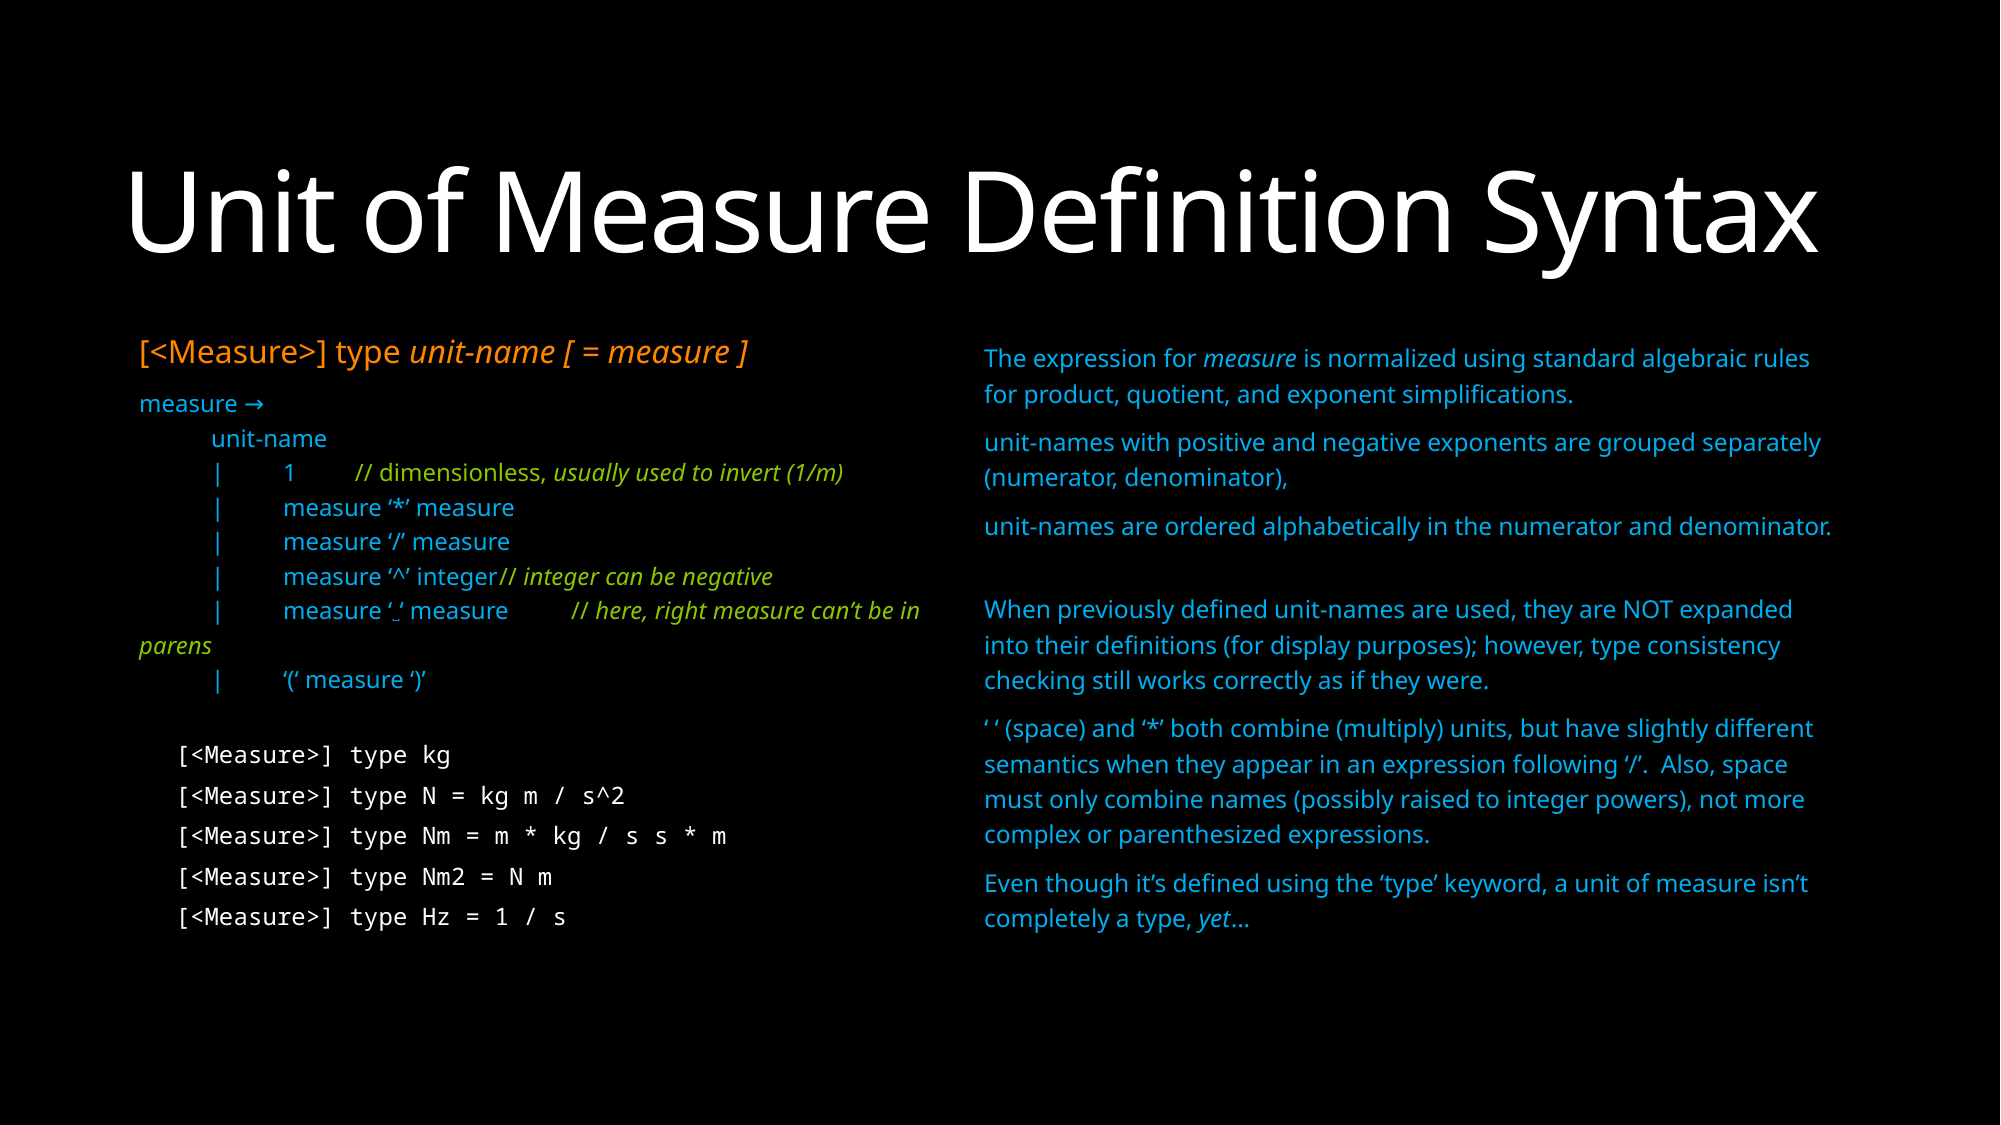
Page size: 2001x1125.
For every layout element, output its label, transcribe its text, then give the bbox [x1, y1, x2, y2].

text_box The expression for measure is normalized using standard algebraic rules for product, quotient, and exponent simplifications. unit-names with positive and negative exponents are grouped separately (numerator, denominator), unit-names are ordered alphabetically in the numerator and denominator. When previously defined unit-names are used, they are NOT expanded into their definitions (for display purposes); however, type consistency checking still works correctly as if they were. ‘ ‘ (space) and ‘*’ both combine (multiply) units, but have slightly different semantics when they appear in an expression following ‘/’. Also, space must only combine names (possibly raised to integer powers), not more complex or parenthesized expressions. Even though it’s defined using the ‘type’ keyword, a unit of measure isn’t completely a type, yet... [955, 329, 1854, 948]
list [<Measure>] type unit-name [ = measure ] measure → unit-name | 1 // dimensionless, usually used to invert (1/m) | measure ‘*’ measure | measure ‘/’ measure | measure ‘^’ integer // integer can be negative | measure ‘⌴‘ measure // here, right measure can’t be in parens | ‘(‘ measure ‘)’ [<Measure>] type kg [<Measure>] type N = kg m / s^2 [<Measure>] type Nm = m * kg / s s * m [<Measure>] type Nm2 = N m [<Measure>] type Hz = 1 / s [111, 329, 955, 948]
title Unit of Measure Definition Syntax [107, 81, 1875, 354]
